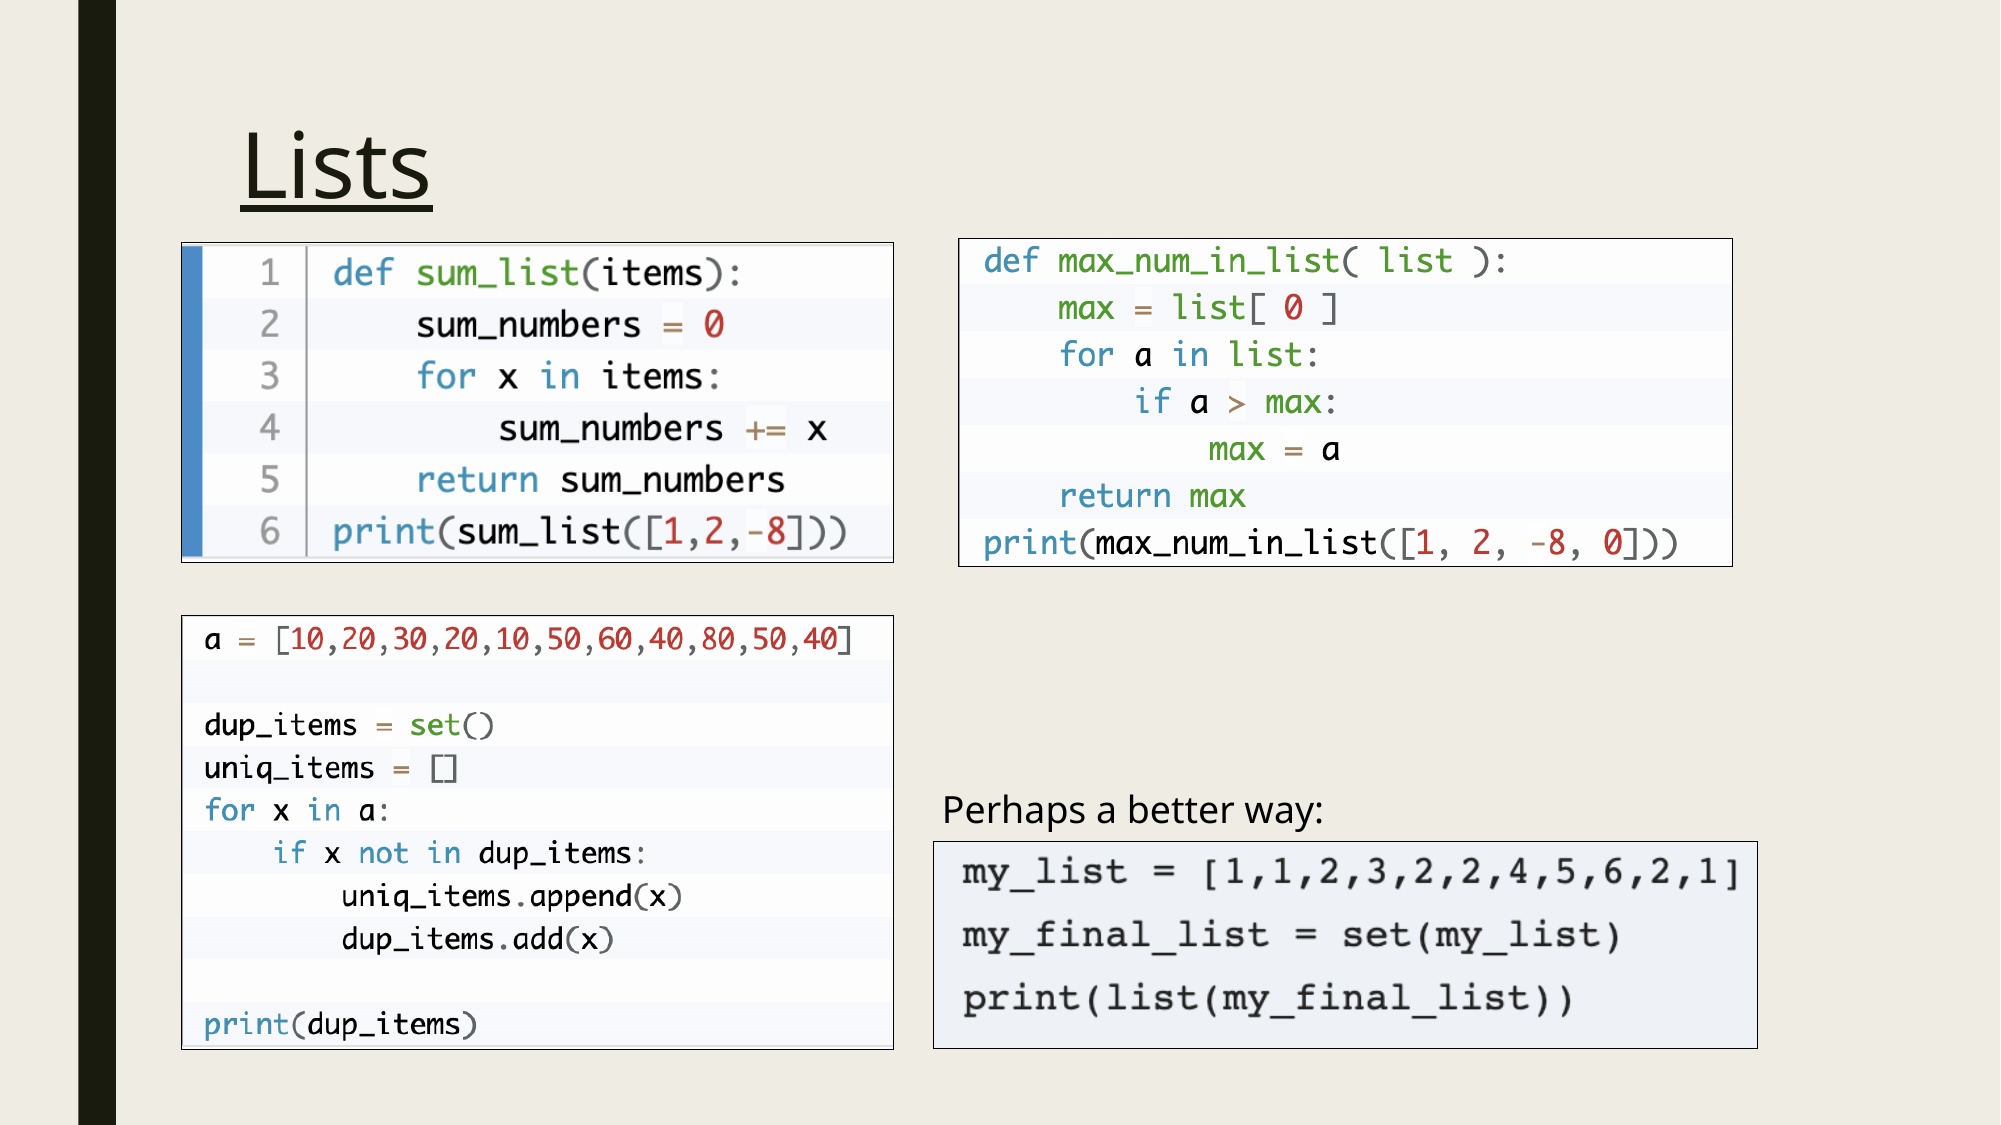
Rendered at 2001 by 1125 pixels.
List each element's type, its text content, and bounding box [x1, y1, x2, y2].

picture [181, 242, 894, 563]
text_box Perhaps a better way: [927, 778, 1346, 839]
picture [933, 841, 1758, 1049]
title Lists [225, 112, 1800, 357]
picture [958, 238, 1733, 567]
picture [181, 614, 894, 1050]
